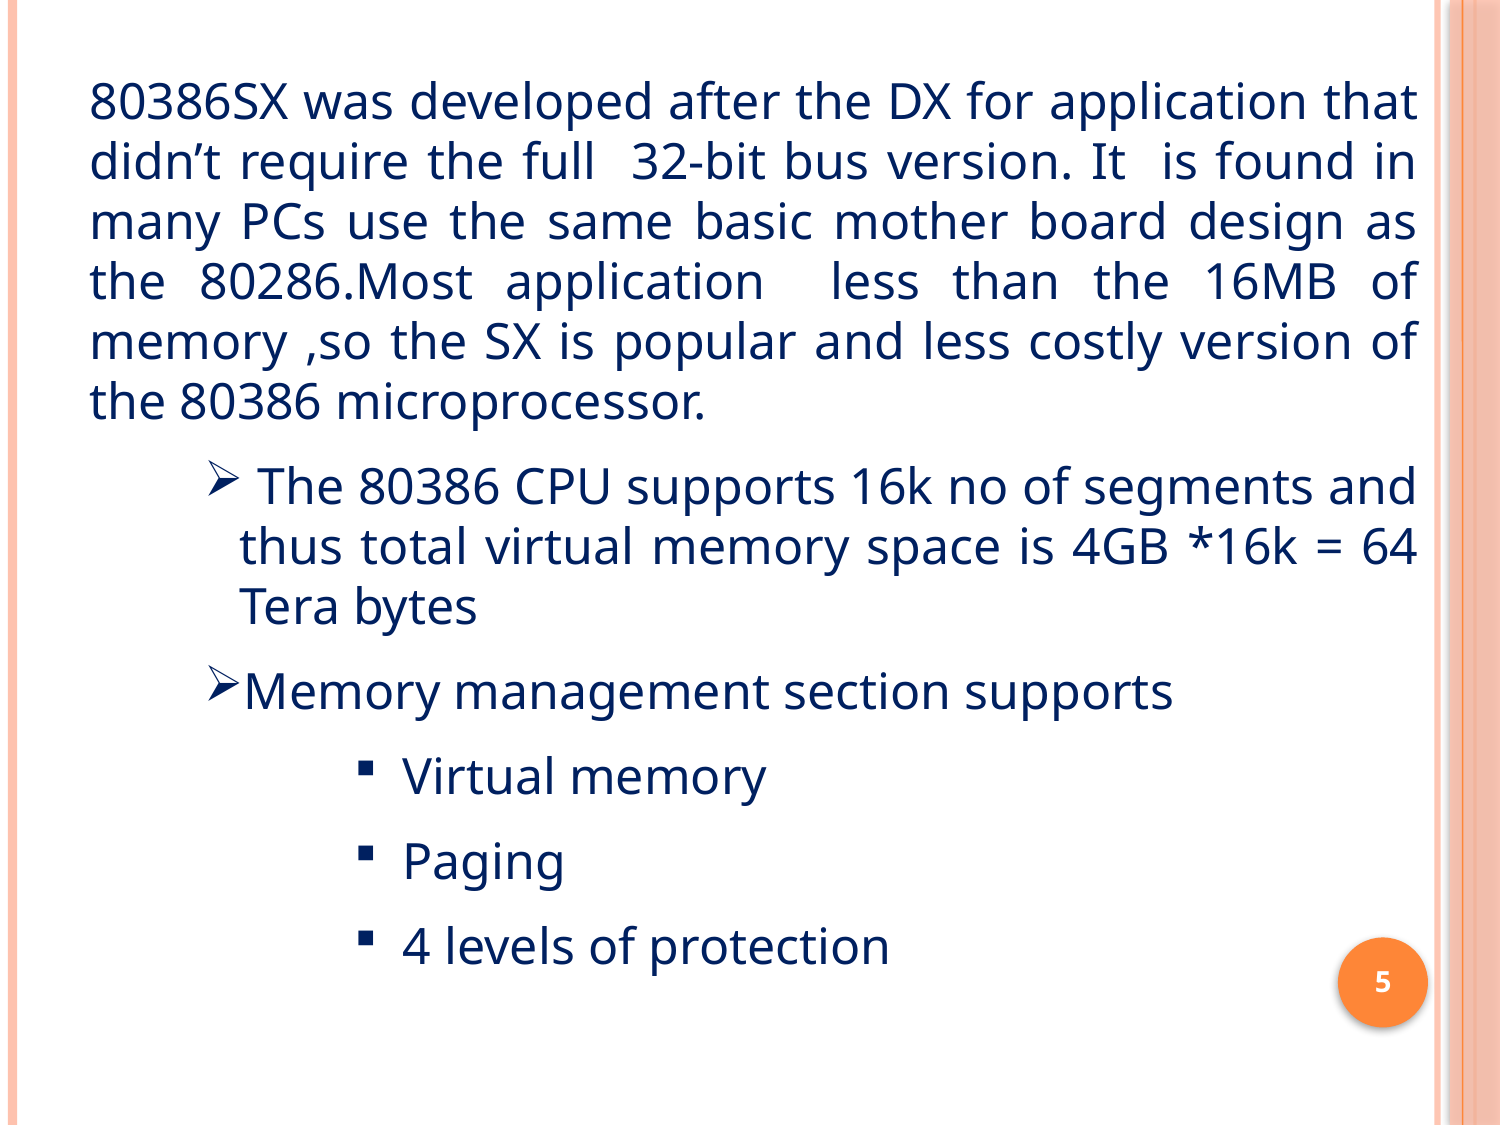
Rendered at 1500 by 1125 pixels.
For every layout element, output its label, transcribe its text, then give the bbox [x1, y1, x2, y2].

text_box 80386SX was developed after the DX for application that didn’t require the full 32-bit bus version. It is found in many PCs use the same basic mother board design as the 80286.Most application less than the 16MB of memory ,so the SX is popular and less costly version of the 80386 microprocessor. The 80386 CPU supports 16k no of segments and thus total virtual memory space is 4GB *16k = 64 Tera bytes Memory management section supports Virtual memory Paging 4 levels of protection [74, 62, 1434, 983]
slide_number 5 [1333, 940, 1434, 1027]
